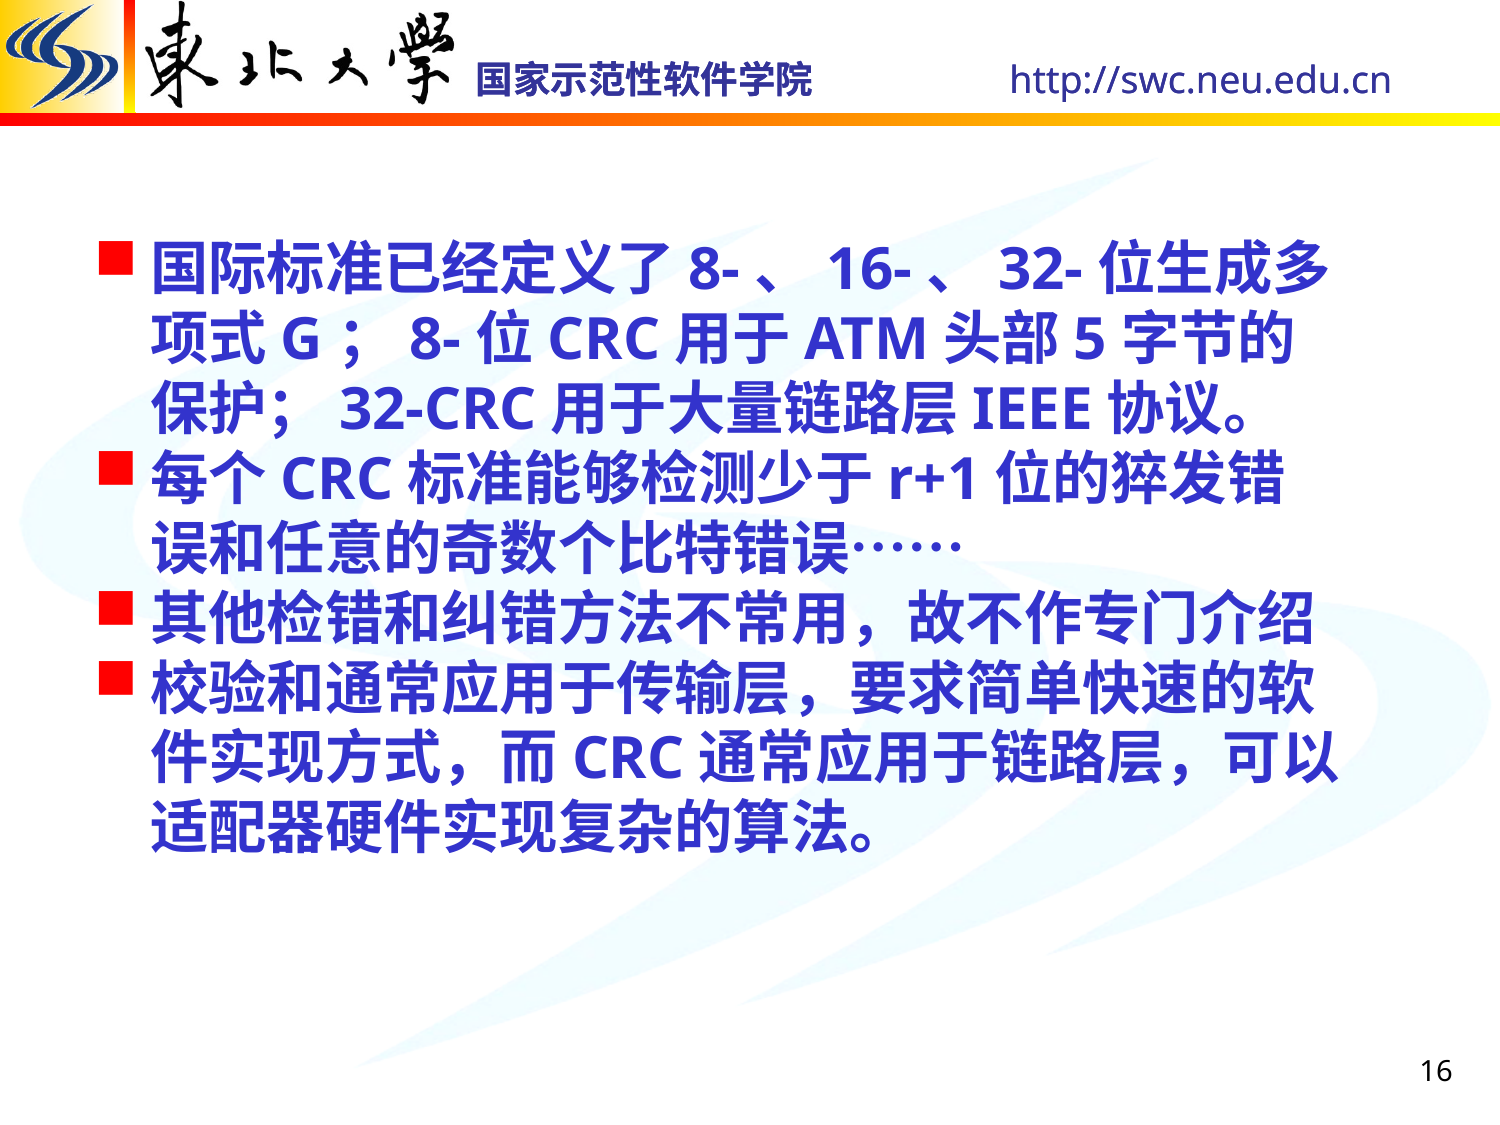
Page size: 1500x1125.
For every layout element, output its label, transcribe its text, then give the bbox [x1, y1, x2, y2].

picture [135, 0, 461, 112]
picture [0, 0, 124, 114]
slide_number 16 [1155, 1024, 1468, 1100]
text_box 国际标准已经定义了8-、16-、32-位生成多项式G；8-位CRC用于ATM头部5字节的保护；32-CRC用于大量链路层IEEE协议。 每个CRC标准能够检测少于r+1位的猝发错误和任意的奇数个比特错误…… 其他检错和纠错方法不常用，故不作专门介绍 校验和通常应用于传输层，要求简单快速的软件实现方式，而CRC通常应用于链路层，可以适配器硬件实现复杂的算法。 [79, 223, 1355, 916]
